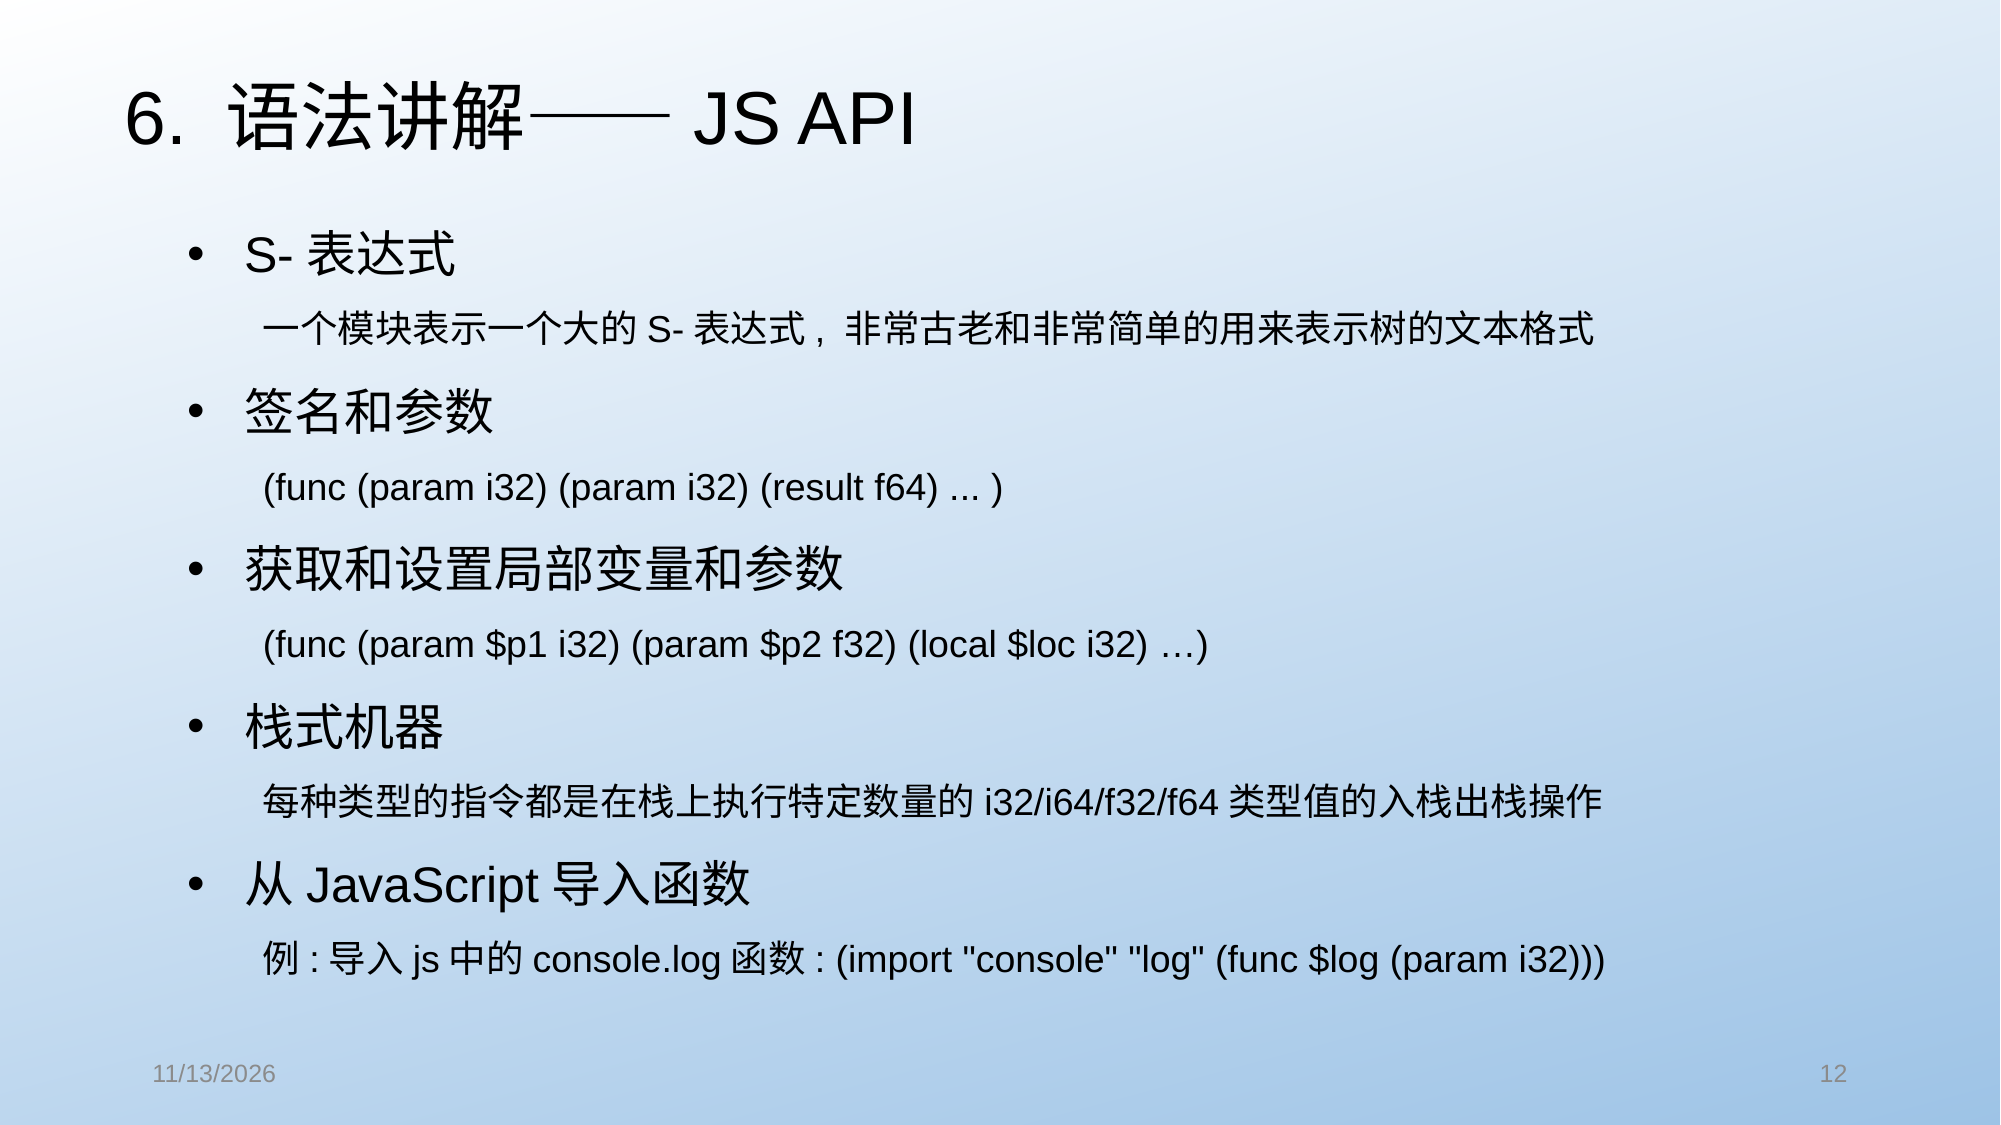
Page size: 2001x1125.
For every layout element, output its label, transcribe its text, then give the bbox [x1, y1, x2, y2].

text_box S-表达式 一个模块表示一个大的S-表达式, 非常古老和非常简单的用来表示树的文本格式 签名和参数 (func (param i32) (param i32) (result f64) ... ) 获取和设置局部变量和参数 (func (param $p1 i32) (param $p2 f32) (local $loc i32) …) 栈式机器 每种类型的指令都是在栈上执行特定数量的i32/i64/f32/f64类型值的入栈出栈操作 从JavaScript导入函数 例:导入js中的console.log函数: (import "console" "log" (func $log (param i32))) [173, 185, 1890, 988]
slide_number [137, 1042, 588, 1103]
text_box 6. 语法讲解——JS API [109, 62, 1148, 168]
slide_number 12 [1412, 1042, 1863, 1103]
